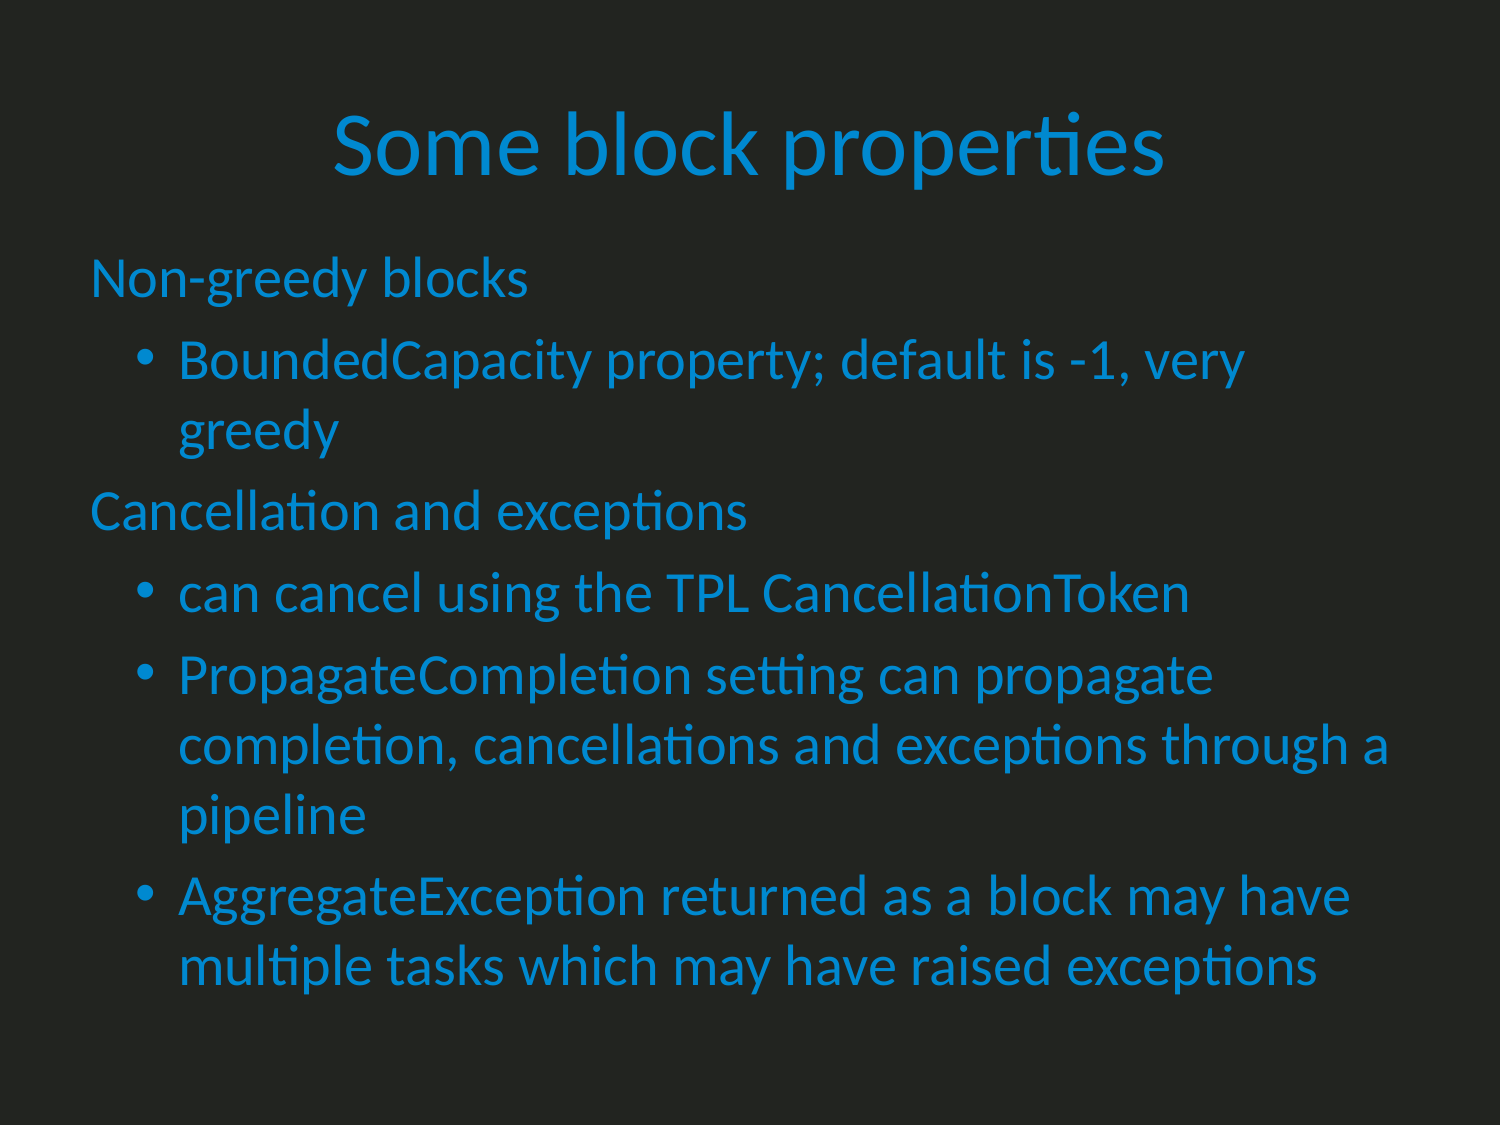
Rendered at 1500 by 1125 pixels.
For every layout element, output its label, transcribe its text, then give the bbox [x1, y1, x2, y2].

title Some block properties [75, 45, 1425, 231]
list Non-greedy blocks BoundedCapacity property; default is -1, very greedy Cancellation and exceptions can cancel using the TPL CancellationToken PropagateCompletion setting can propagate completion, cancellations and exceptions through a pipeline AggregateException returned as a block may have multiple tasks which may have raised exceptions [75, 231, 1425, 975]
